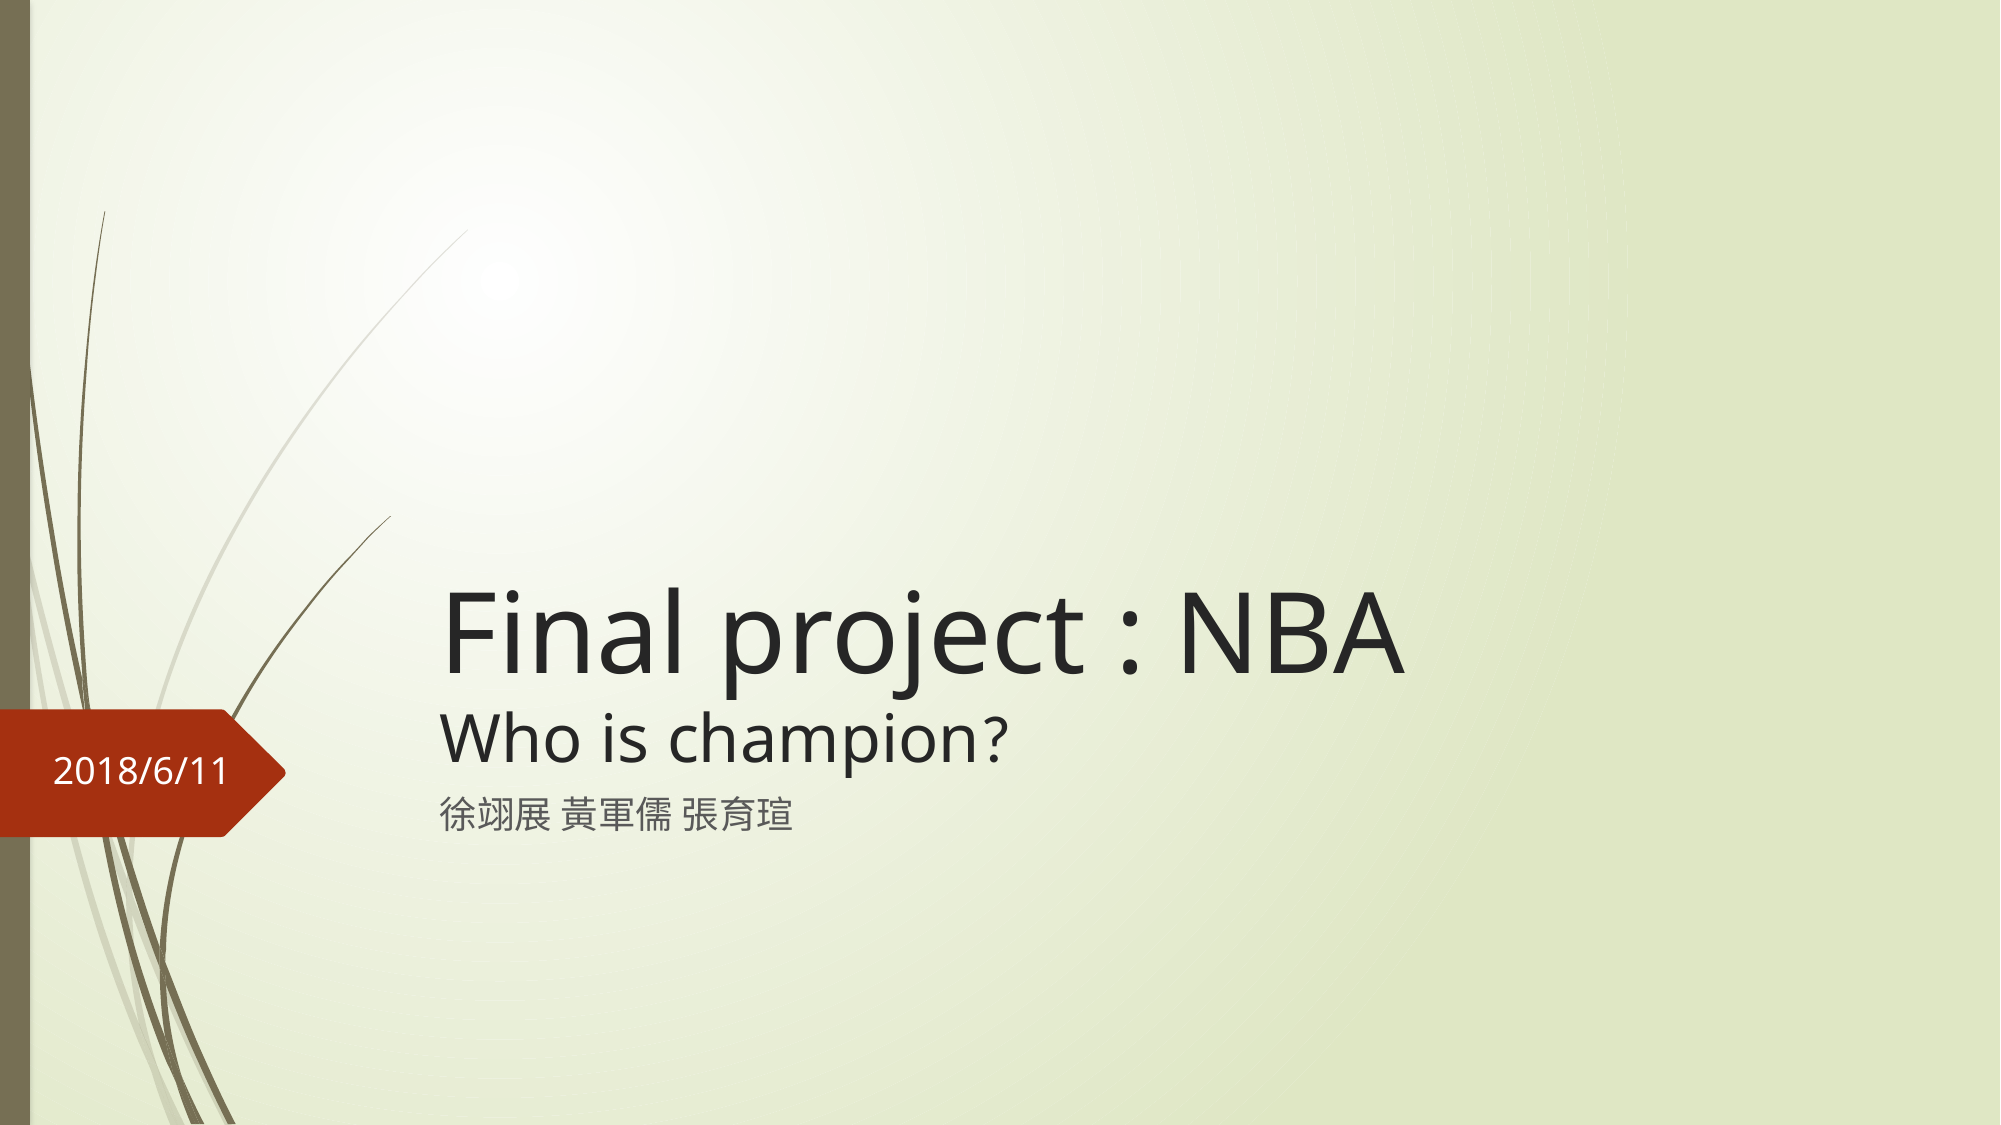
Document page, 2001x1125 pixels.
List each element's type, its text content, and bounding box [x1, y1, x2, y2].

title Final project : NBA Who is champion? [424, 412, 1888, 783]
text_box 2018/6/11 [38, 739, 247, 799]
subtitle 徐翊展 黃軍儒 張育瑄 [424, 783, 1888, 969]
